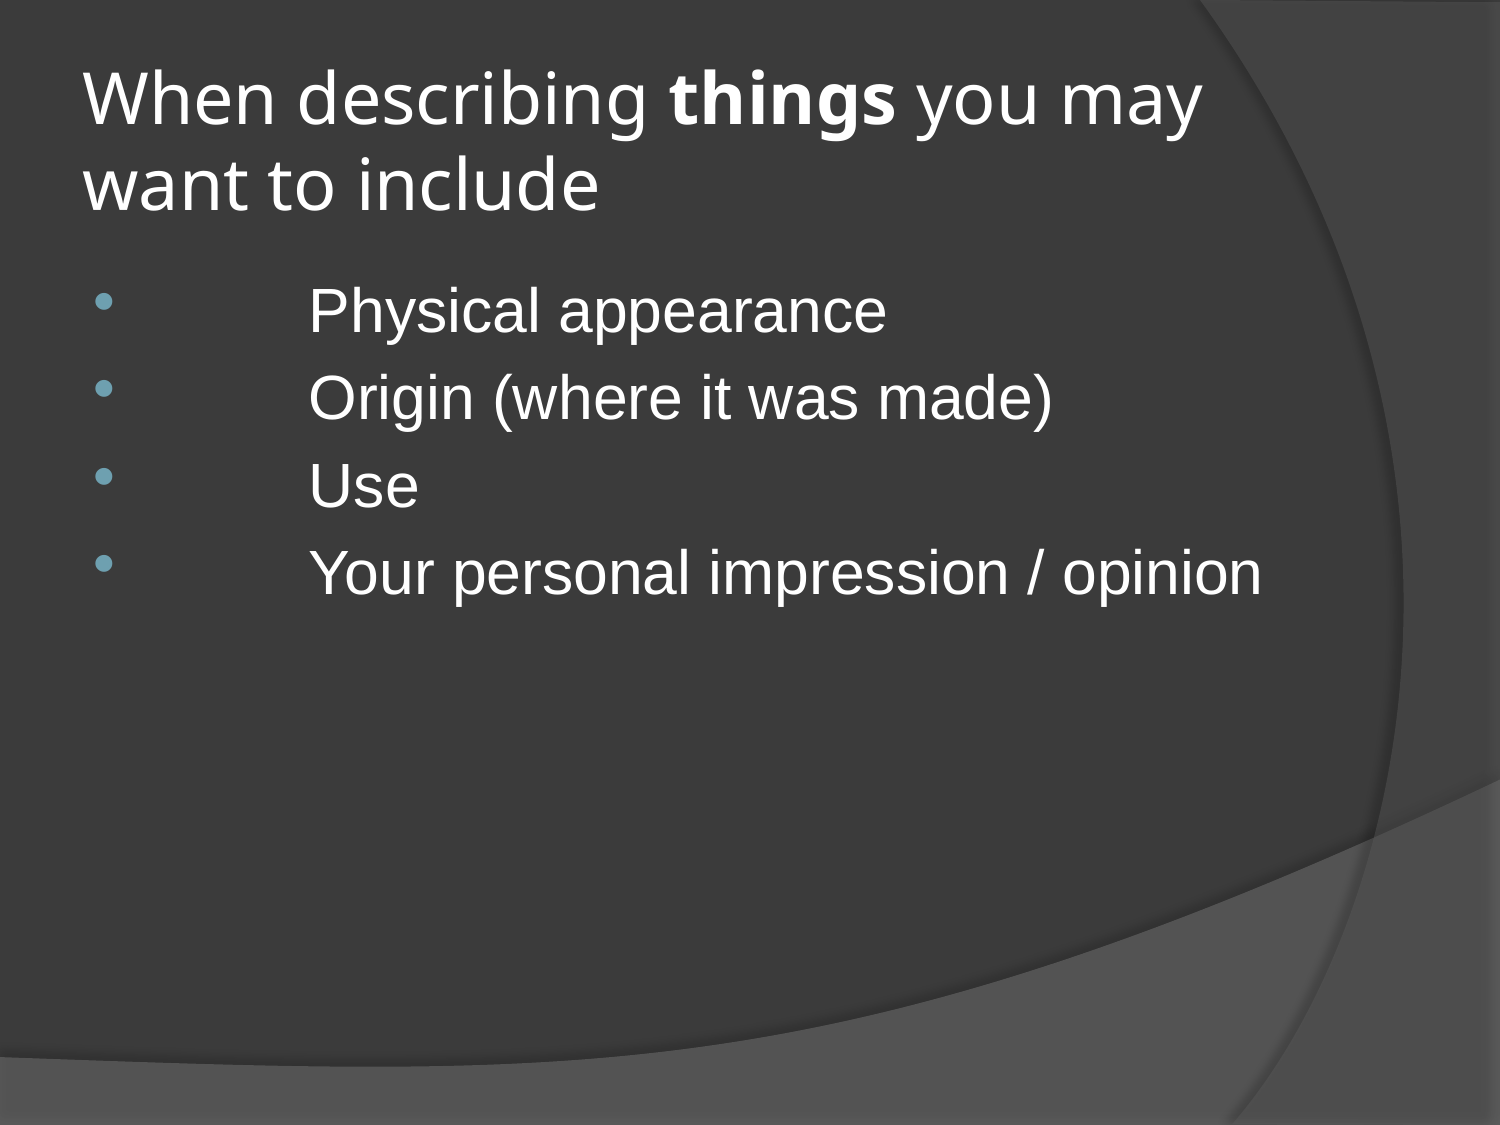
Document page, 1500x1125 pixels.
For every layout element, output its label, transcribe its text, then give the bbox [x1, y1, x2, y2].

title When describing things you may want to include [75, 45, 1300, 233]
list Physical appearance Origin (where it was made) Use Your personal impression / opinion [75, 262, 1300, 1005]
